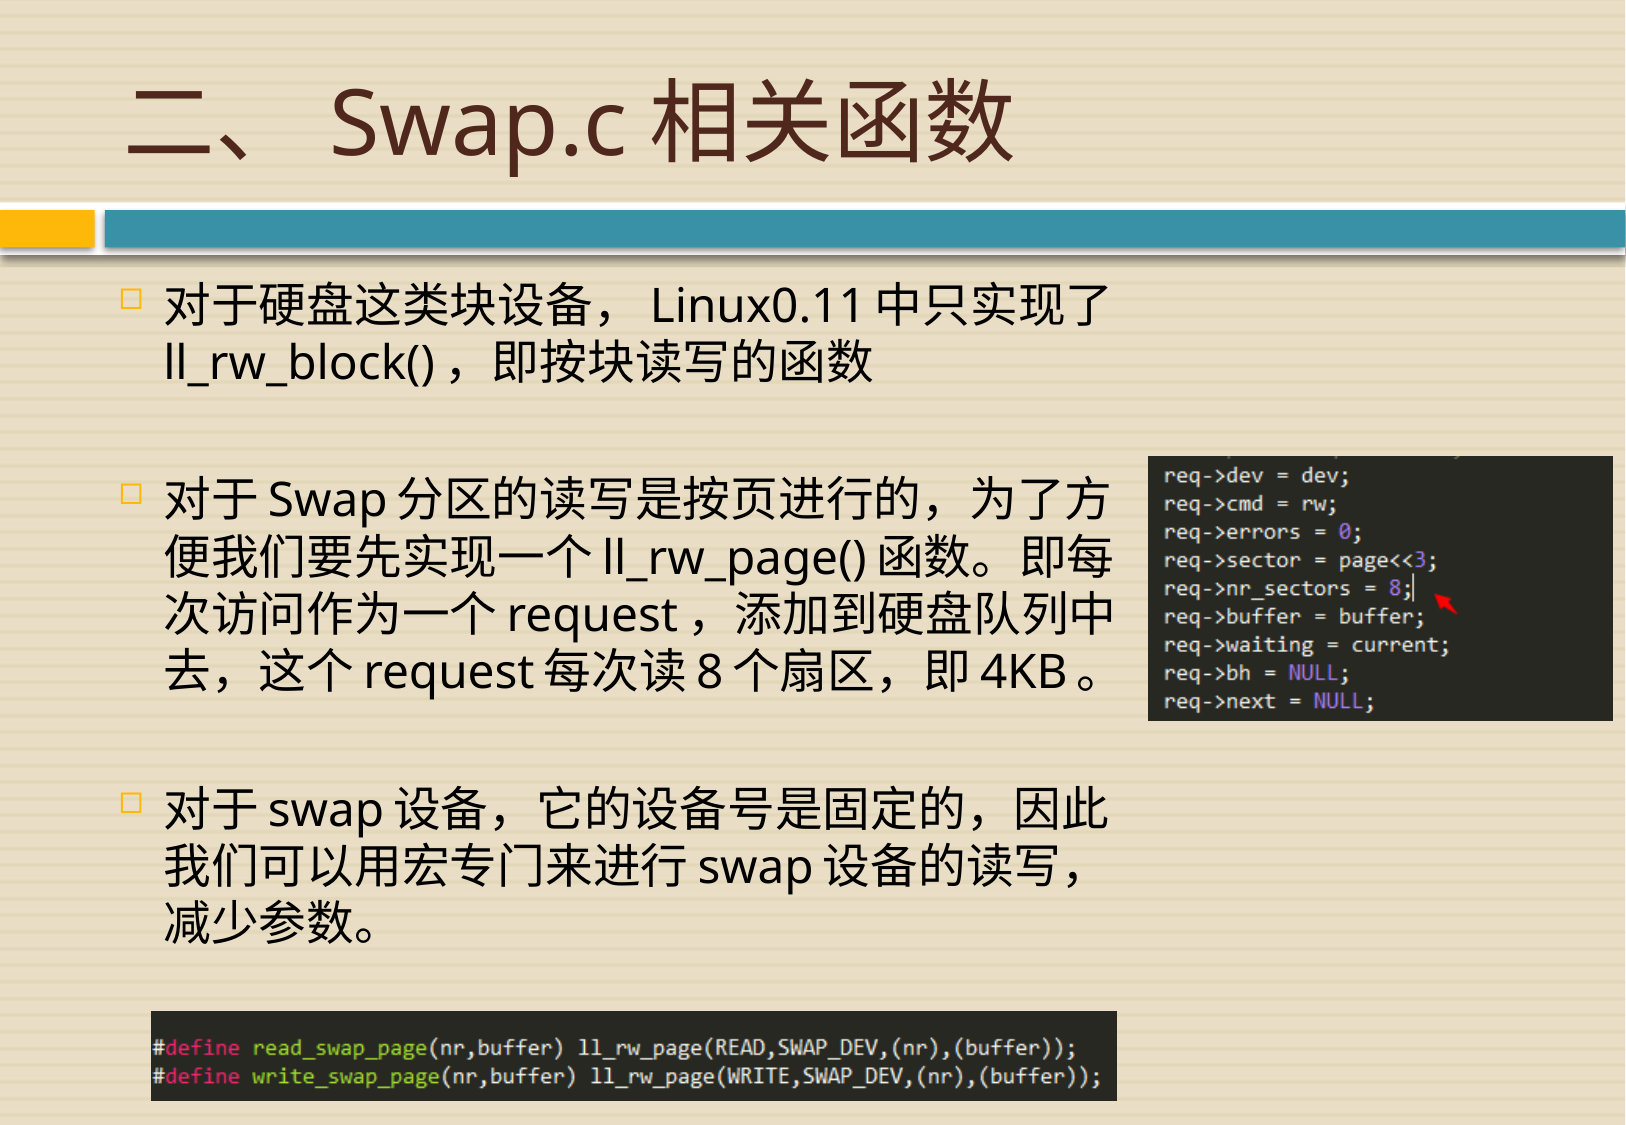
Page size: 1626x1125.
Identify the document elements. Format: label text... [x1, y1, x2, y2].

picture [150, 1010, 1117, 1101]
list 对于硬盘这类块设备，Linux0.11中只实现了ll_rw_block()，即按块读写的函数 对于Swap分区的读写是按页进行的，为了方便我们要先实现一个ll_rw_page()函数。即每次访问作为一个request，添加到硬盘队列中去，这个request每次读8个扇区，即4KB。 对于swap设备，它的设备号是固定的，因此我们可以用宏专门来进行swap设备的读写，减少参数。 [103, 267, 1144, 1024]
title 二、Swap.c相关函数 [108, 37, 1558, 200]
picture [1147, 455, 1613, 721]
